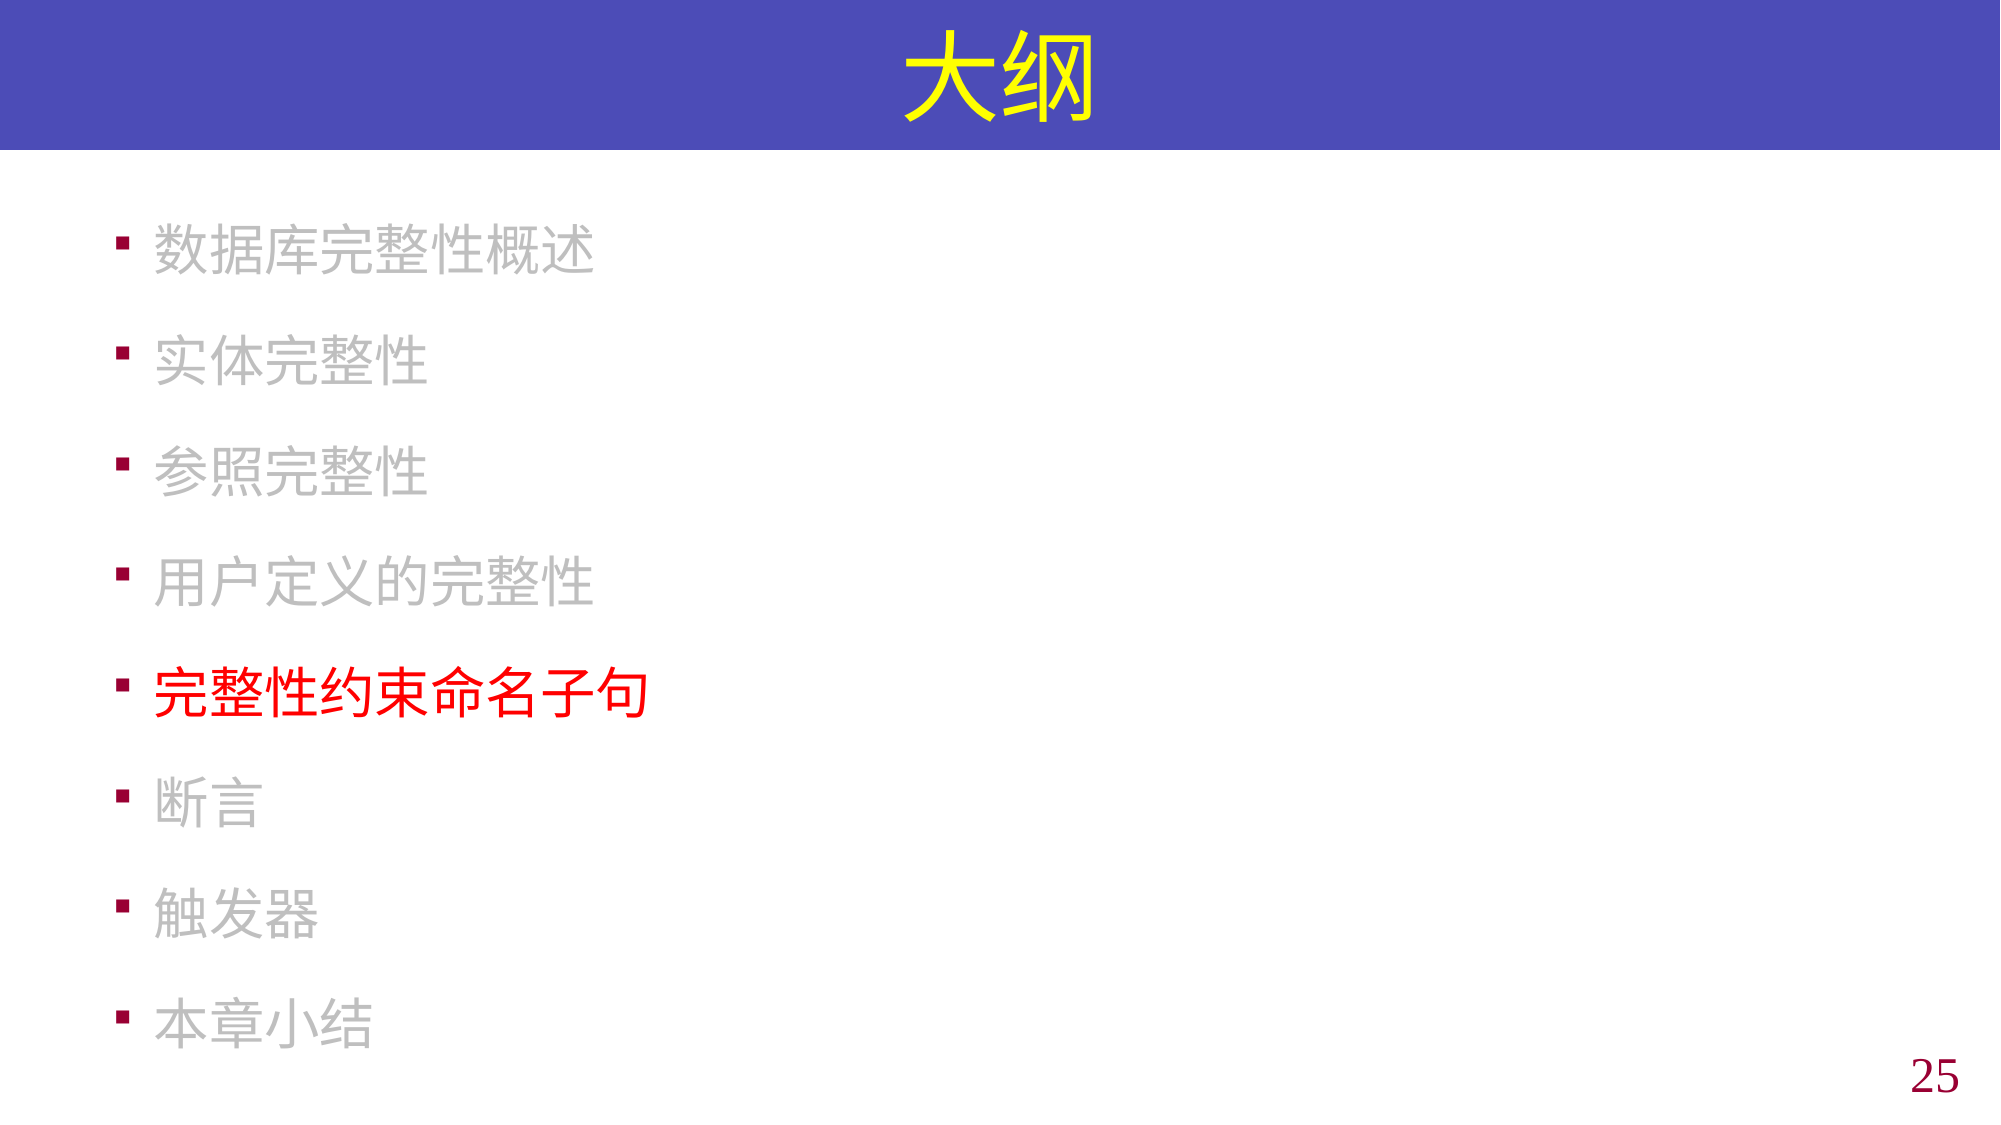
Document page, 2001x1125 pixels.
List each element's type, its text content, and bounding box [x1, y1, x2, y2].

slide_number 24 [1550, 1048, 1975, 1096]
list 数据库完整性概述 实体完整性 参照完整性 用户定义的完整性 完整性约束命名子句 断言 触发器 本章小结 [97, 174, 1904, 1073]
title 大纲 [0, 0, 2000, 150]
